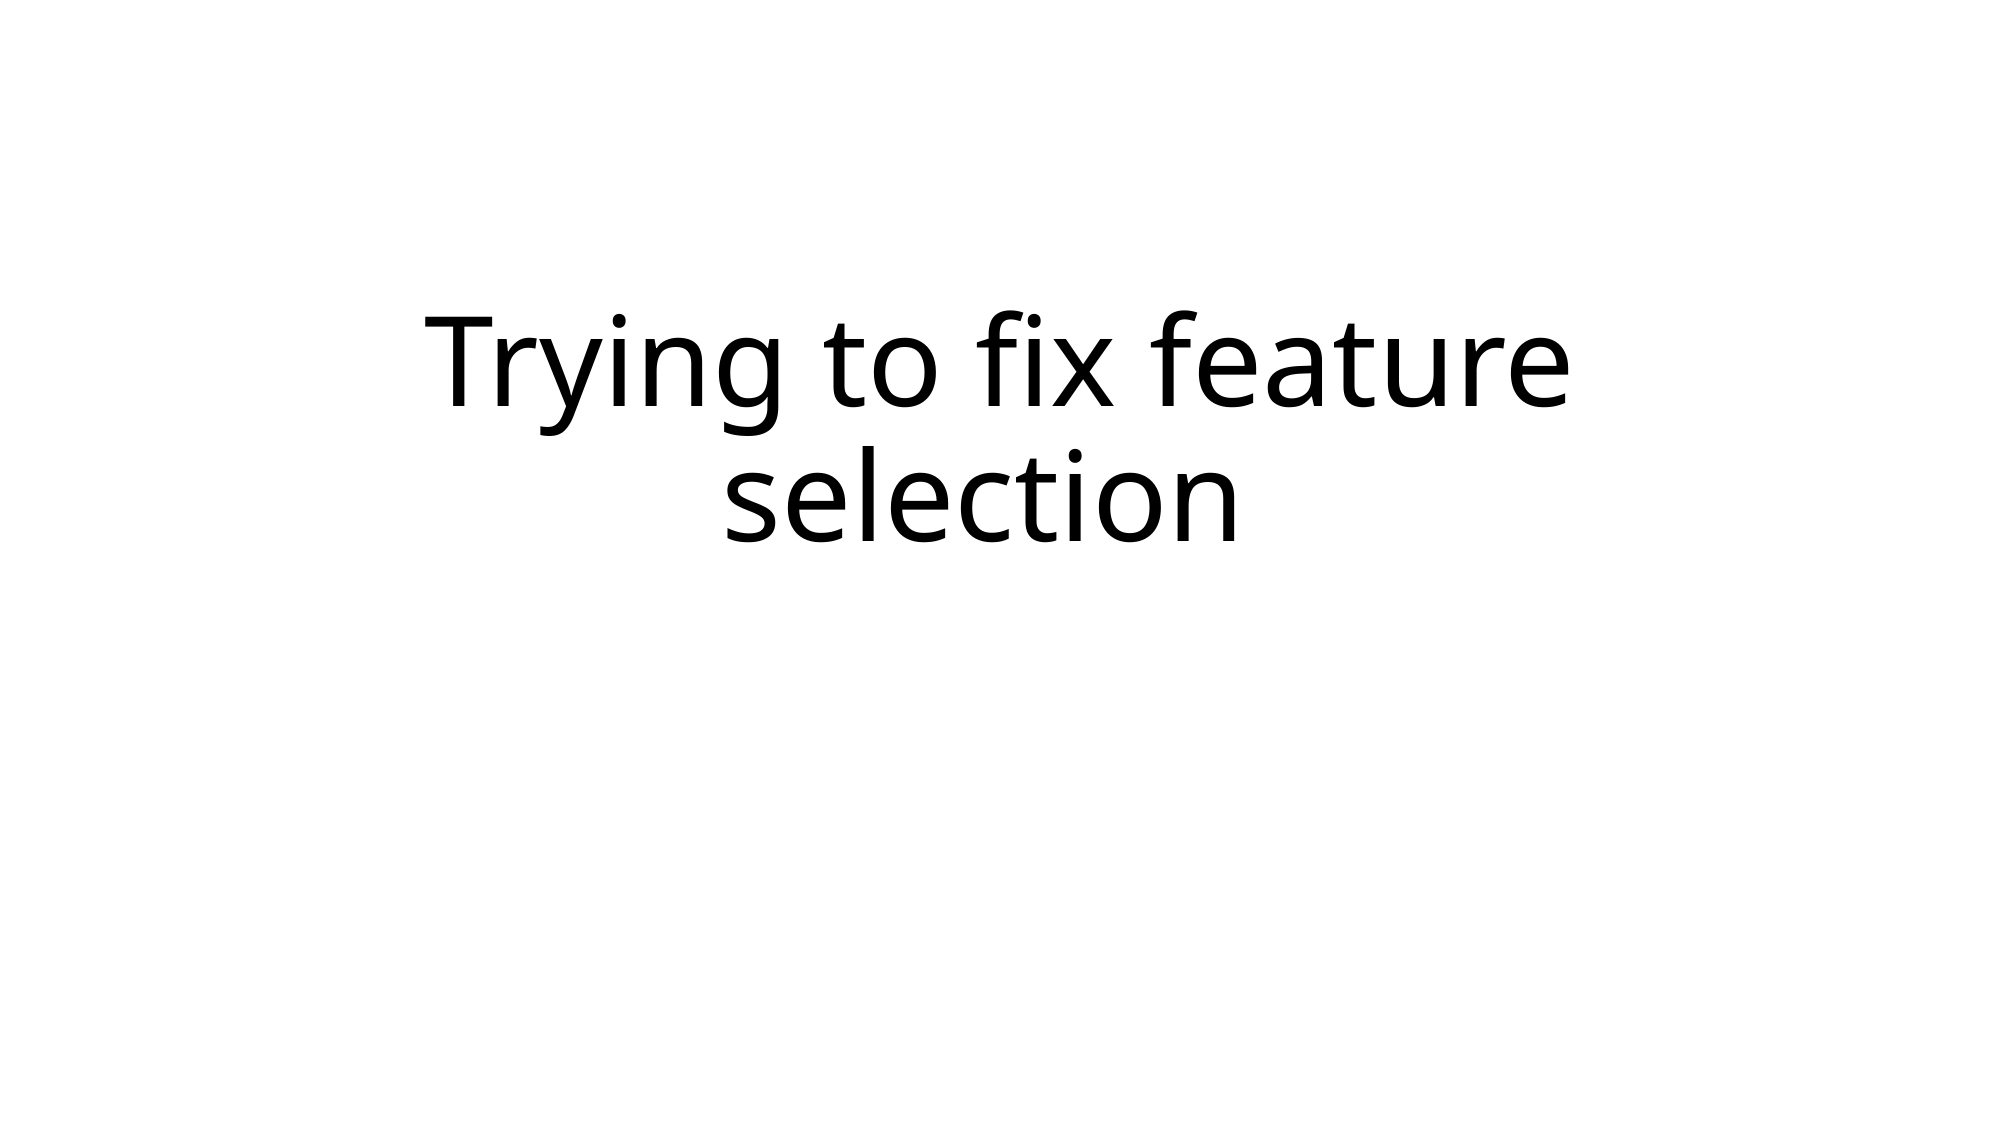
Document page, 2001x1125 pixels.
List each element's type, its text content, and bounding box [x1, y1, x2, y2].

title Trying to fix feature selection [249, 184, 1750, 576]
